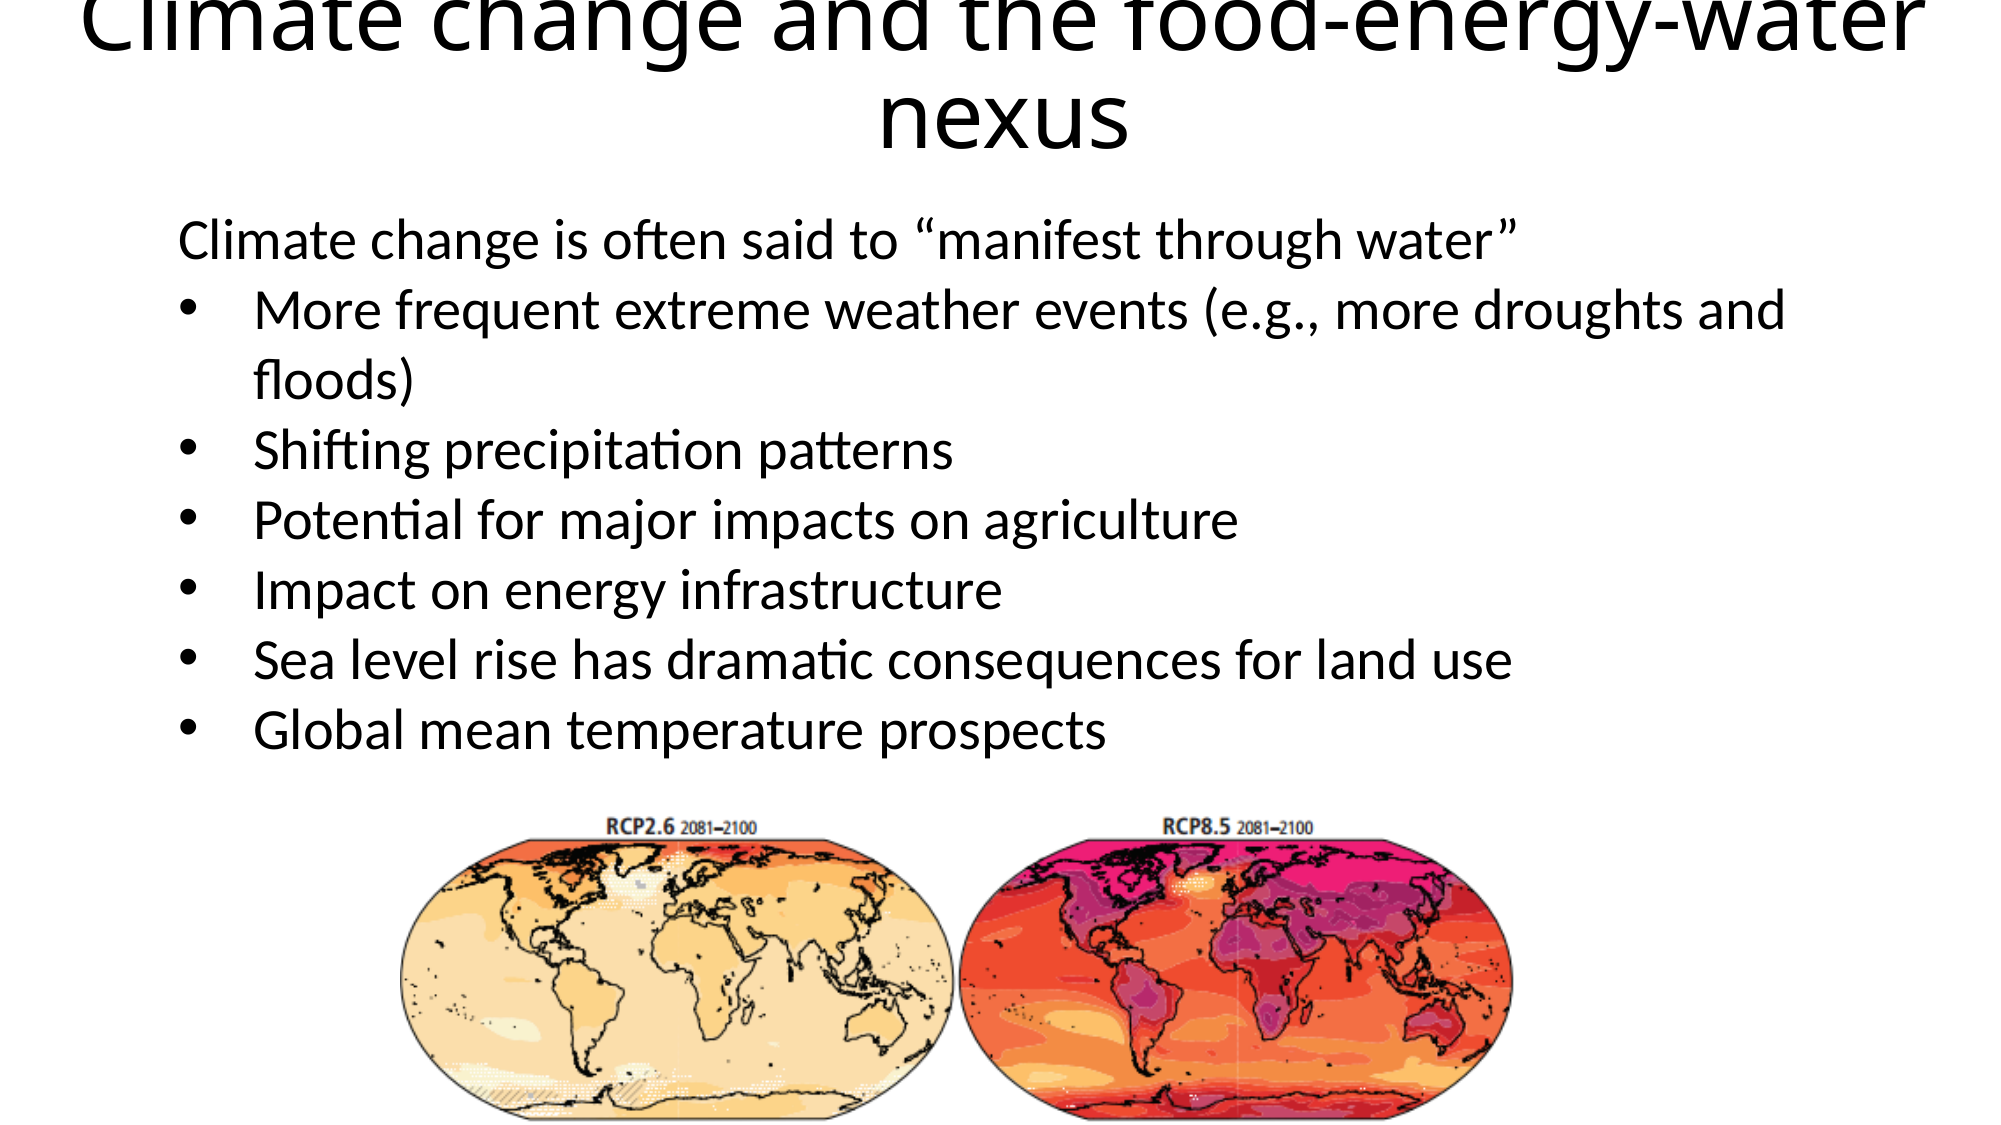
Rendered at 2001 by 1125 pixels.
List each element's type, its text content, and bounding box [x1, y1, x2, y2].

picture [400, 810, 1517, 1125]
text_box Climate change is often said to “manifest through water” More frequent extreme weather events (e.g., more droughts and floods) Shifting precipitation patterns Potential for major impacts on agriculture Impact on energy infrastructure Sea level rise has dramatic consequences for land use Global mean temperature prospects [155, 193, 1945, 839]
text_box Climate change and the food-energy-water nexus [63, 0, 1945, 177]
